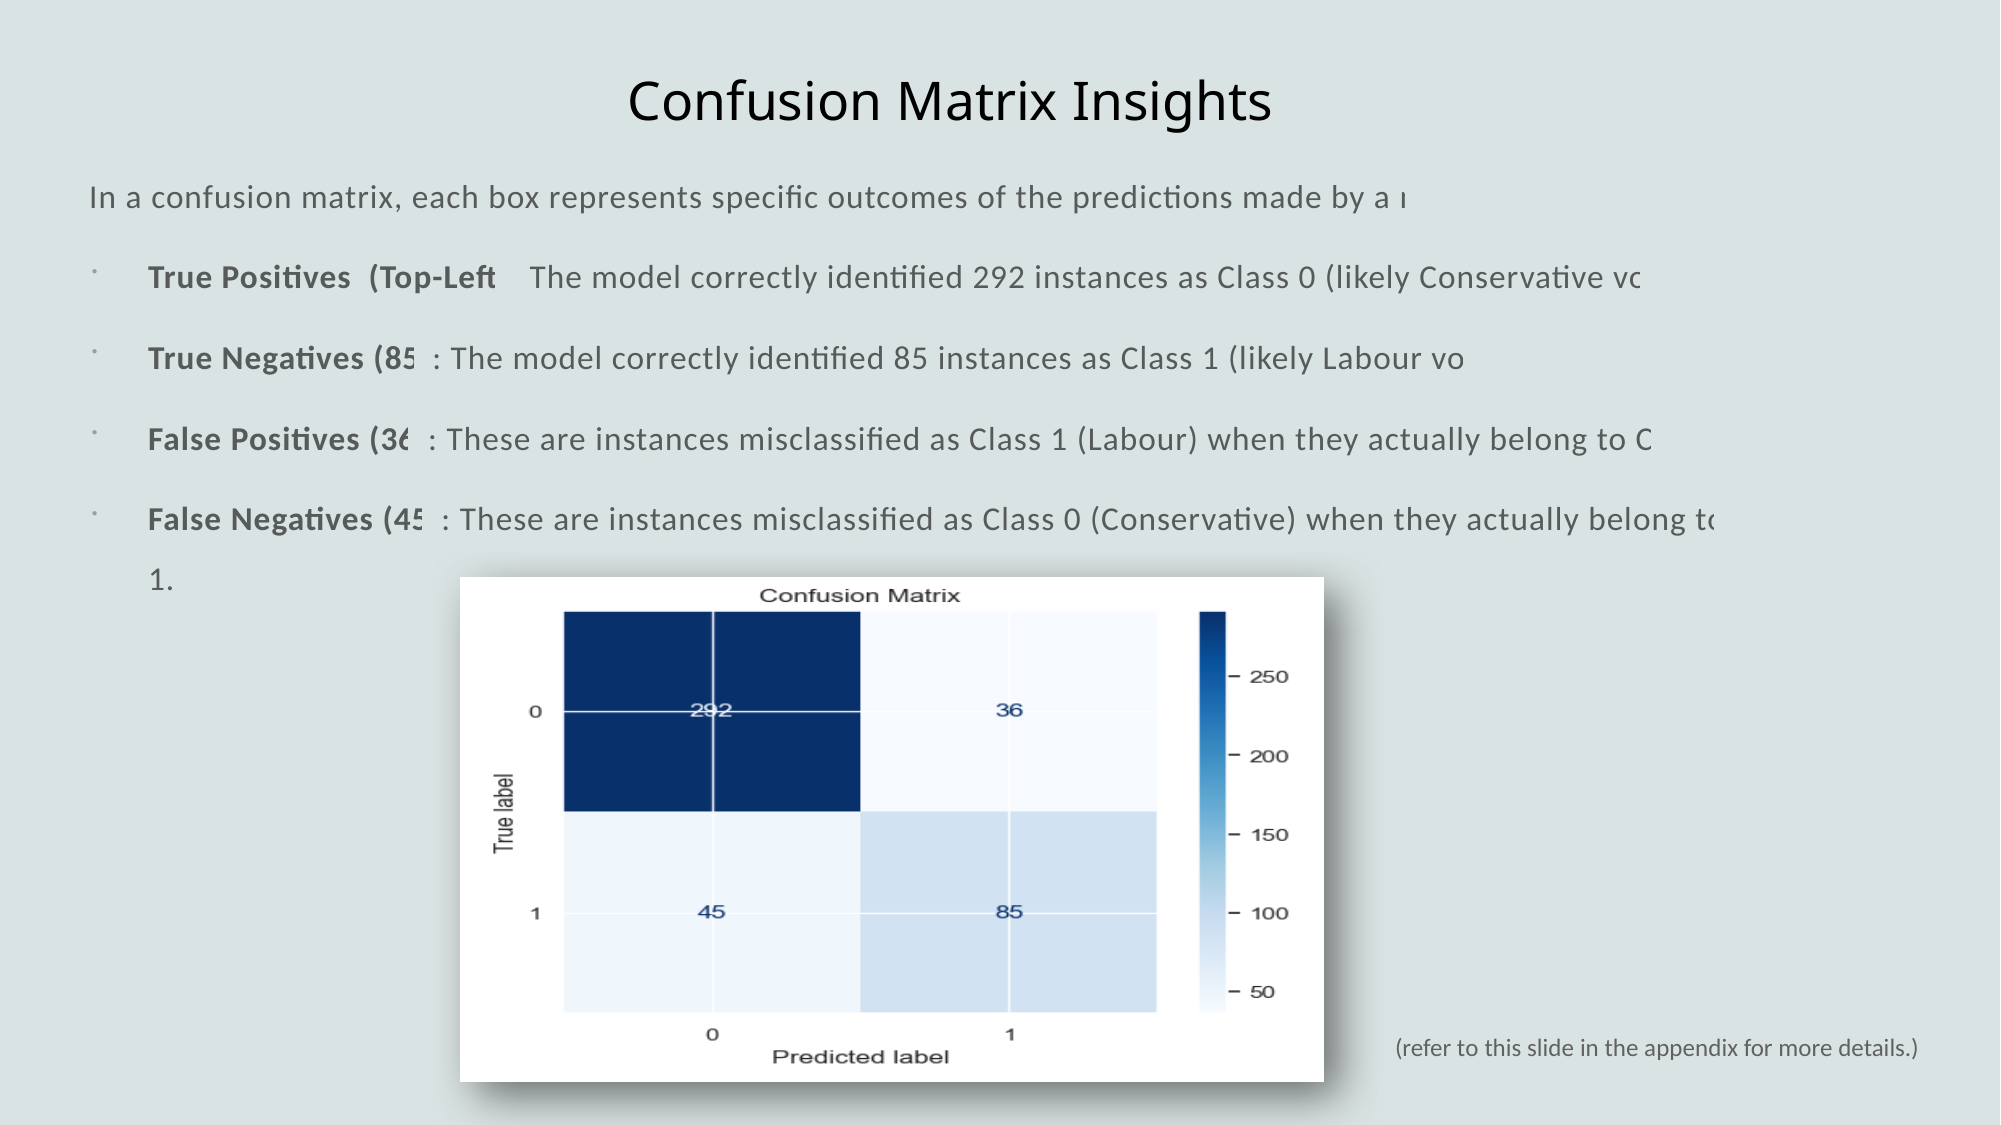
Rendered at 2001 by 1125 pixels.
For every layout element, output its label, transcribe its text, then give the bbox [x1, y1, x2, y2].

picture [460, 577, 1324, 1083]
list In a confusion matrix, each box represents specific outcomes of the predictions made by a model: True Positives (Top-Left): The model correctly identified 292 instances as Class 0 (likely Conservative voters). True Negatives (85): The model correctly identified 85 instances as Class 1 (likely Labour voters). False Positives (36): These are instances misclassified as Class 1 (Labour) when they actually belong to Class 0. False Negatives (45): These are instances misclassified as Class 0 (Conservative) when they actually belong to Class 1. [74, 147, 1828, 636]
title Confusion Matrix Insights [605, 45, 1297, 139]
text_box (refer to this slide in the appendix for more details.) [1380, 1023, 1935, 1069]
